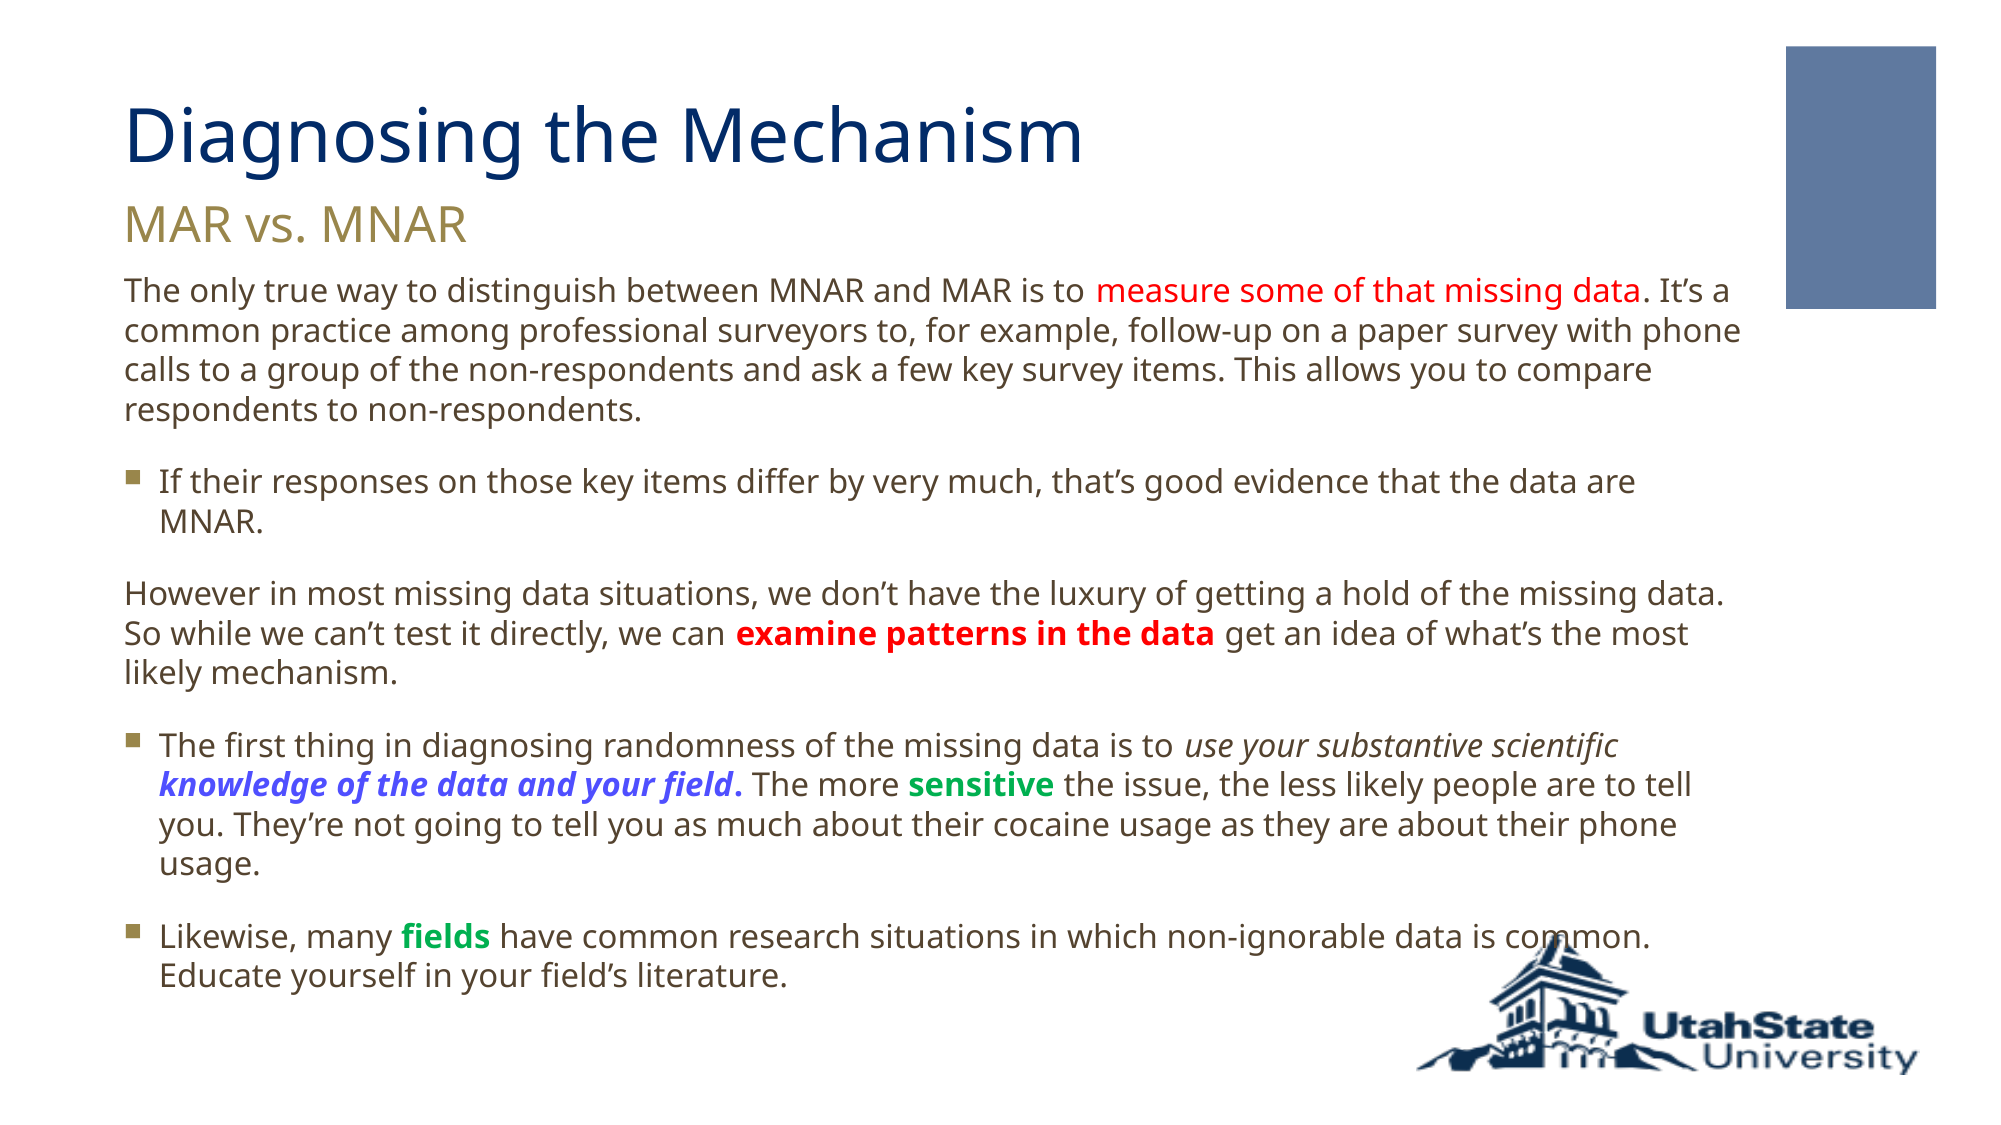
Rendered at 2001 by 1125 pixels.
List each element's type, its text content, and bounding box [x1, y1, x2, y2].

picture [1416, 933, 1920, 1075]
list MAR vs. MNAR [109, 185, 1763, 313]
title Diagnosing the Mechanism [109, 22, 1762, 185]
list The only true way to distinguish between MNAR and MAR is to measure some of that missing data. It’s a common practice among professional surveyors to, for example, follow-up on a paper survey with phone calls to a group of the non-respondents and ask a few key survey items. This allows you to compare respondents to non-respondents. If their responses on those key items differ by very much, that’s good evidence that the data are MNAR. However in most missing data situations, we don’t have the luxury of getting a hold of the missing data. So while we can’t test it directly, we can examine patterns in the data get an idea of what’s the most likely mechanism. The first thing in diagnosing randomness of the missing data is to use your substantive scientific knowledge of the data and your field. The more sensitive the issue, the less likely people are to tell you. They’re not going to tell you as much about their cocaine usage as they are about their phone usage. Likewise, many fields have common research situations in which non-ignorable data is common. Educate yourself in your field’s literature. [109, 313, 1762, 1005]
